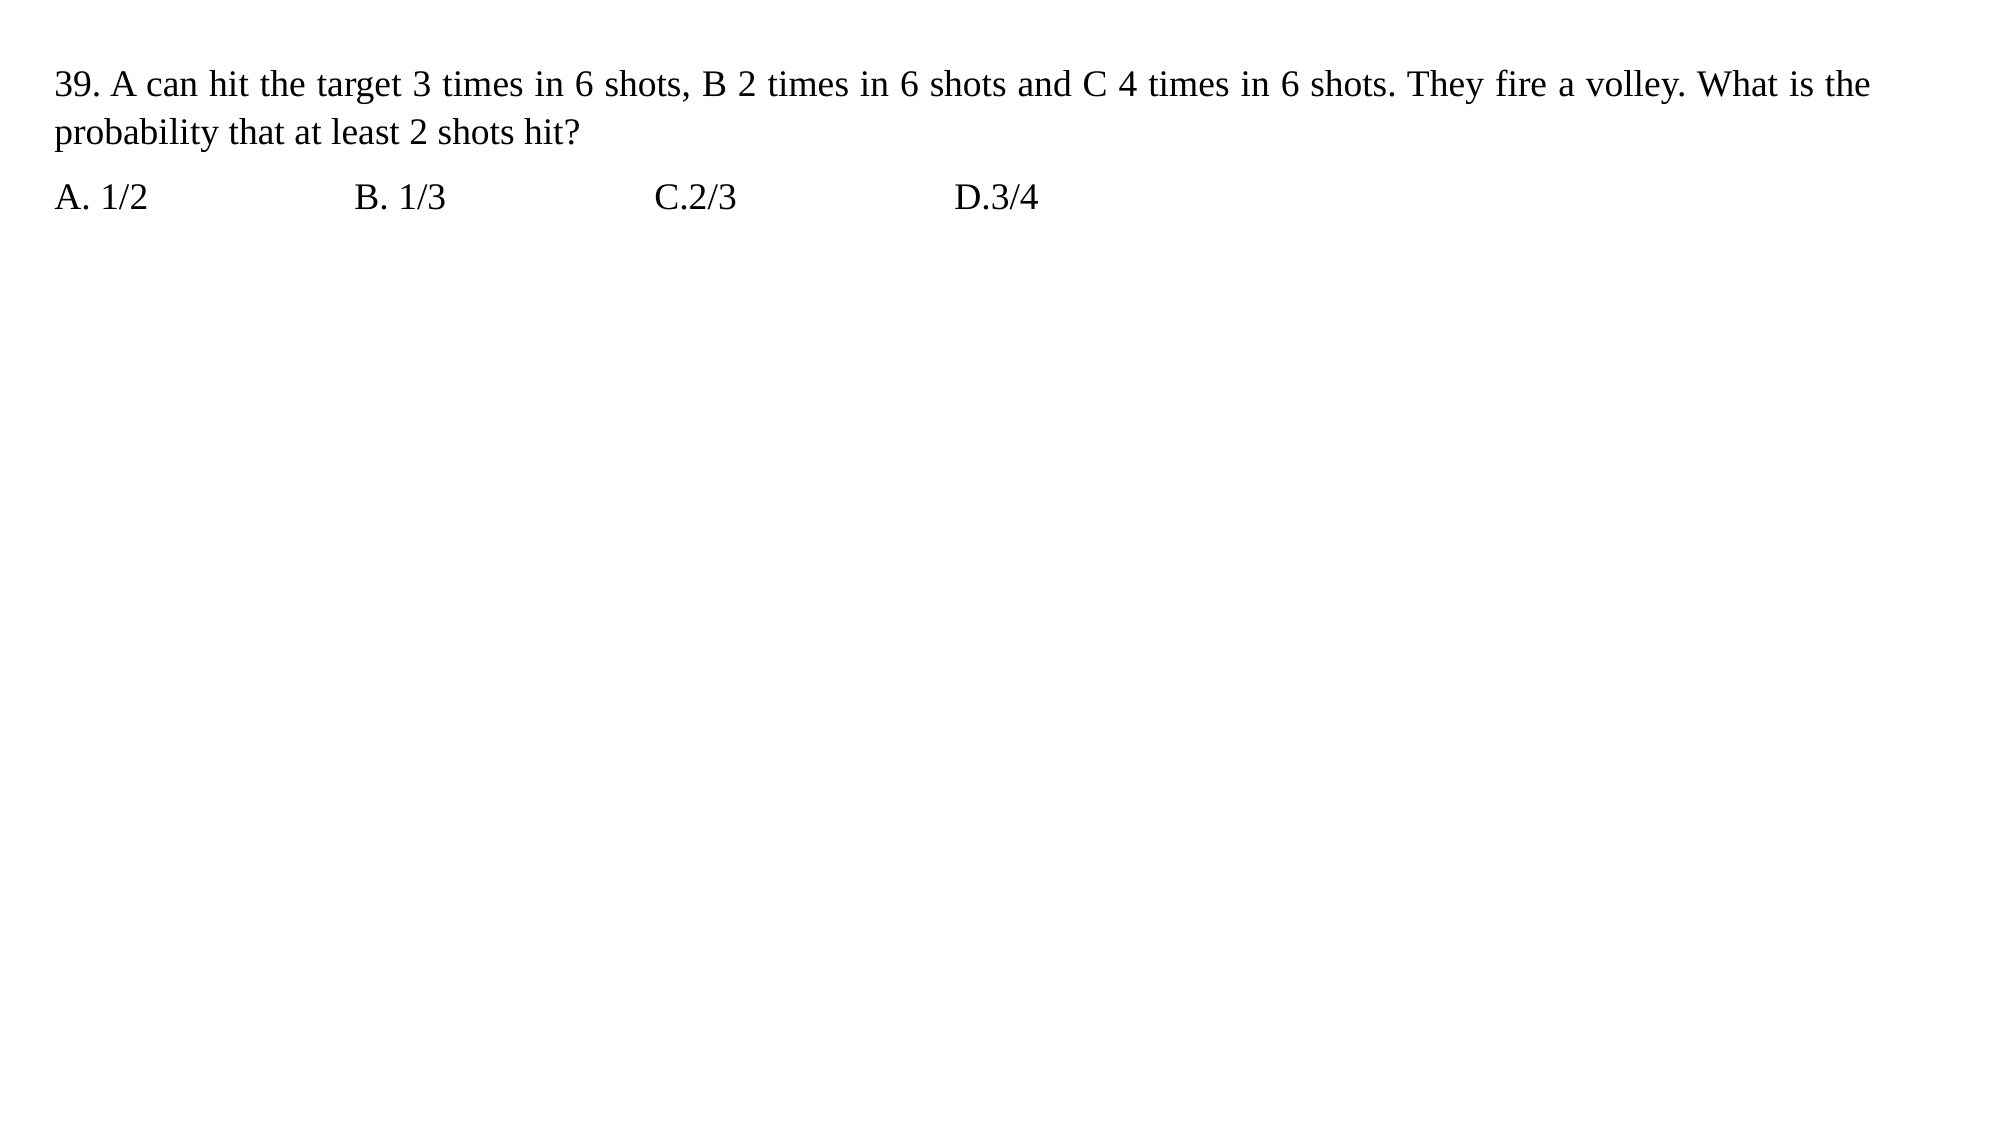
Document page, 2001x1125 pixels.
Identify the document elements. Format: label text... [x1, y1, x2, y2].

text_box 39. A can hit the target 3 times in 6 shots, B 2 times in 6 shots and C 4 times in 6 shots. They fire a volley. What is the probability that at least 2 shots hit? A. 1/2 B. 1/3 C.2/3 D.3/4 [39, 48, 1890, 225]
